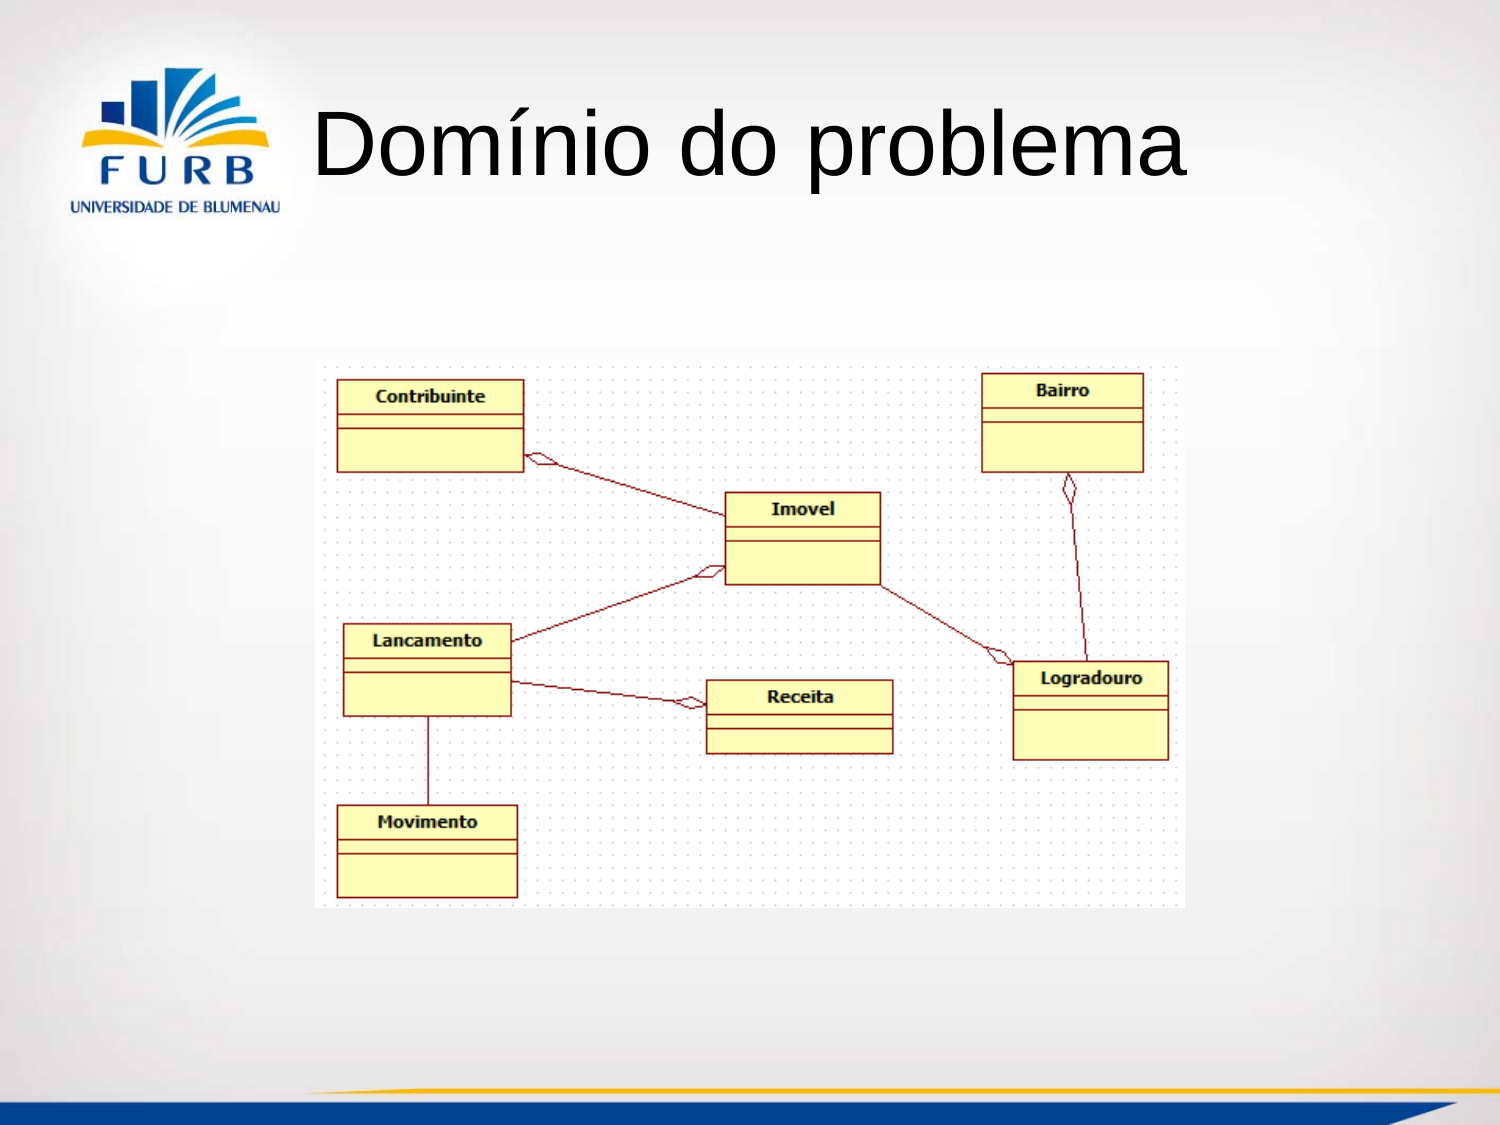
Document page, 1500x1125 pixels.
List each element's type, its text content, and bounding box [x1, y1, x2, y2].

title Domínio do problema [75, 45, 1425, 233]
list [315, 359, 1185, 908]
picture [0, 0, 1500, 1125]
